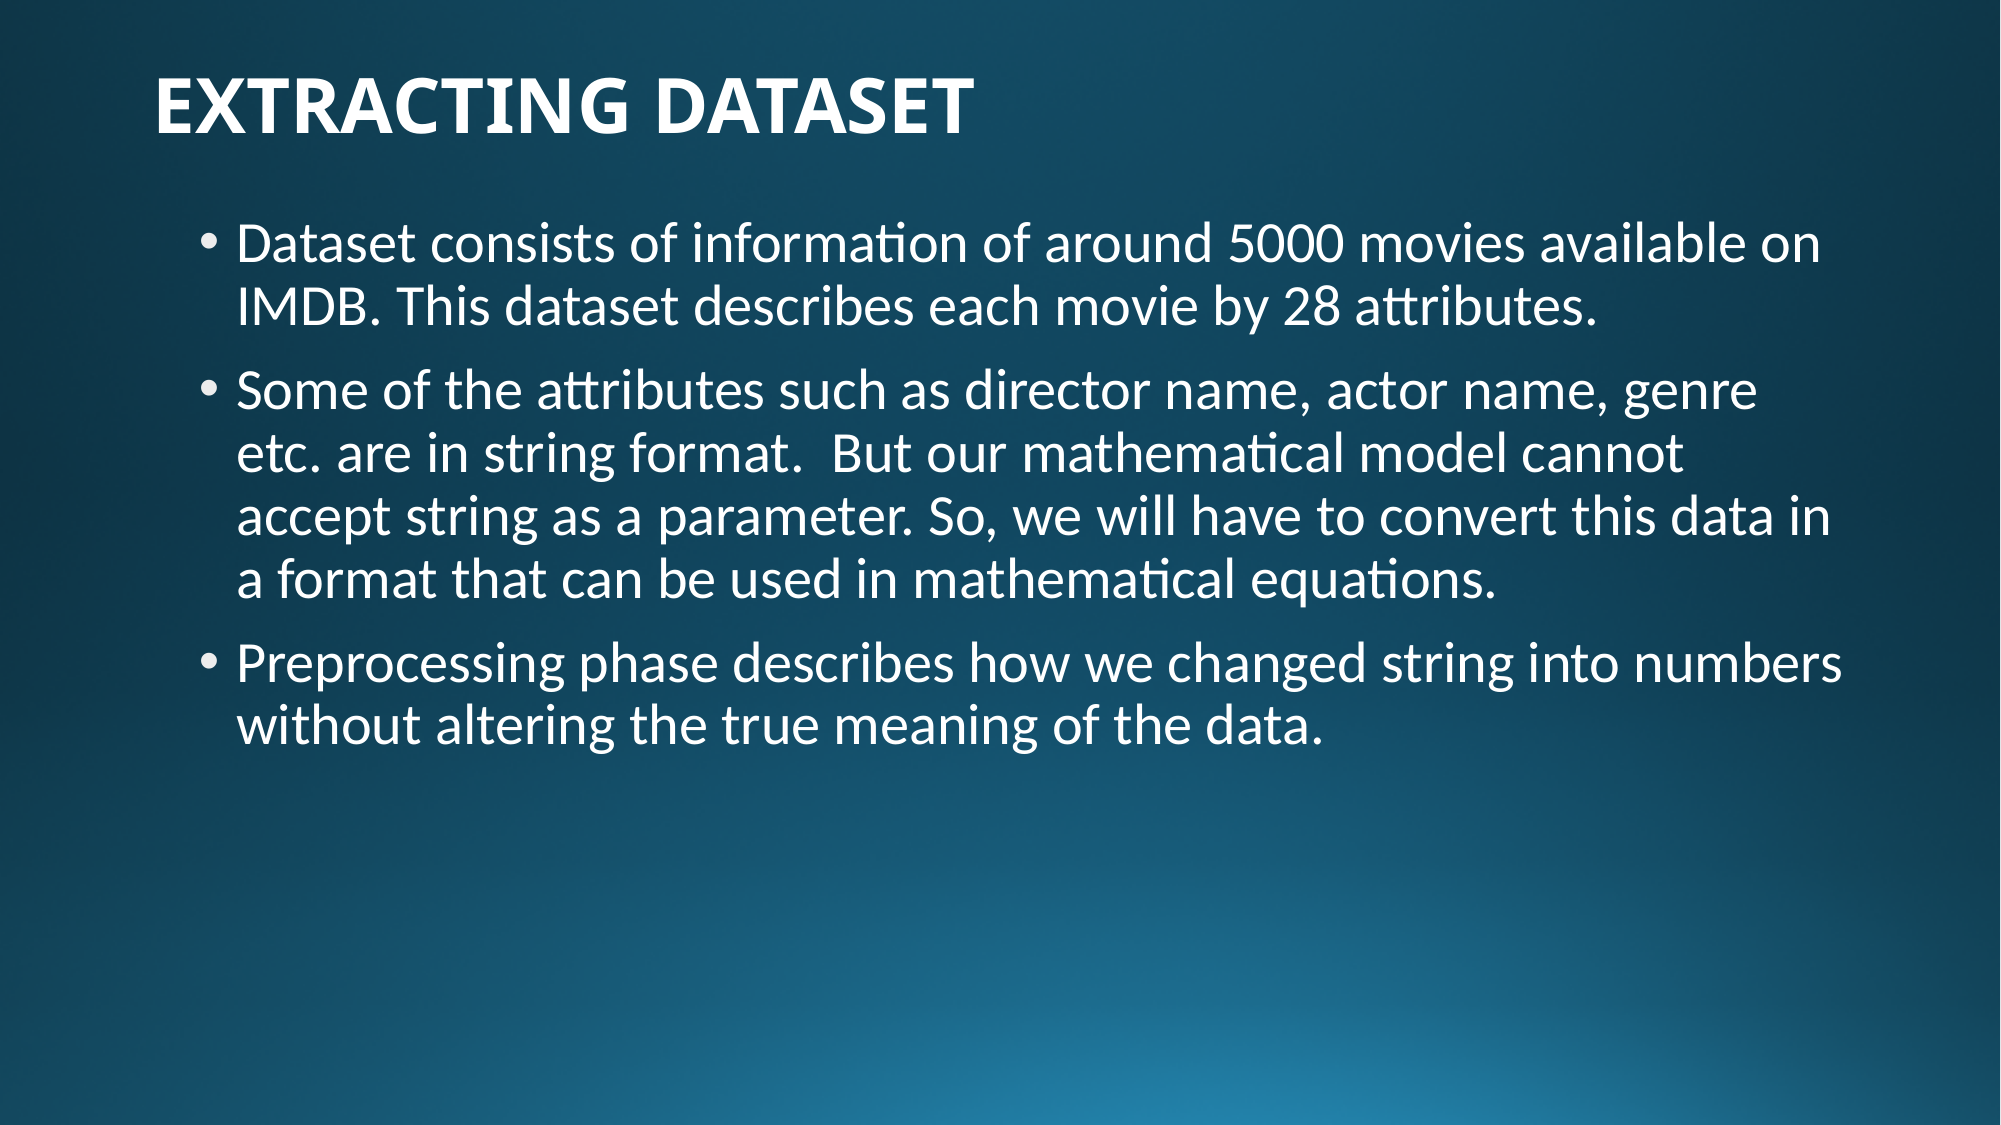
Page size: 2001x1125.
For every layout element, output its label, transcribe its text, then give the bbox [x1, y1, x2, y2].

title EXTRACTING DATASET [137, 59, 1863, 250]
list Dataset consists of information of around 5000 movies available on IMDB. This dataset describes each movie by 28 attributes. Some of the attributes such as director name, actor name, genre etc. are in string format. But our mathematical model cannot accept string as a parameter. So, we will have to convert this data in a format that can be used in mathematical equations. Preprocessing phase describes how we changed string into numbers without altering the true meaning of the data. [183, 204, 1863, 1014]
picture [0, 0, 2001, 1125]
